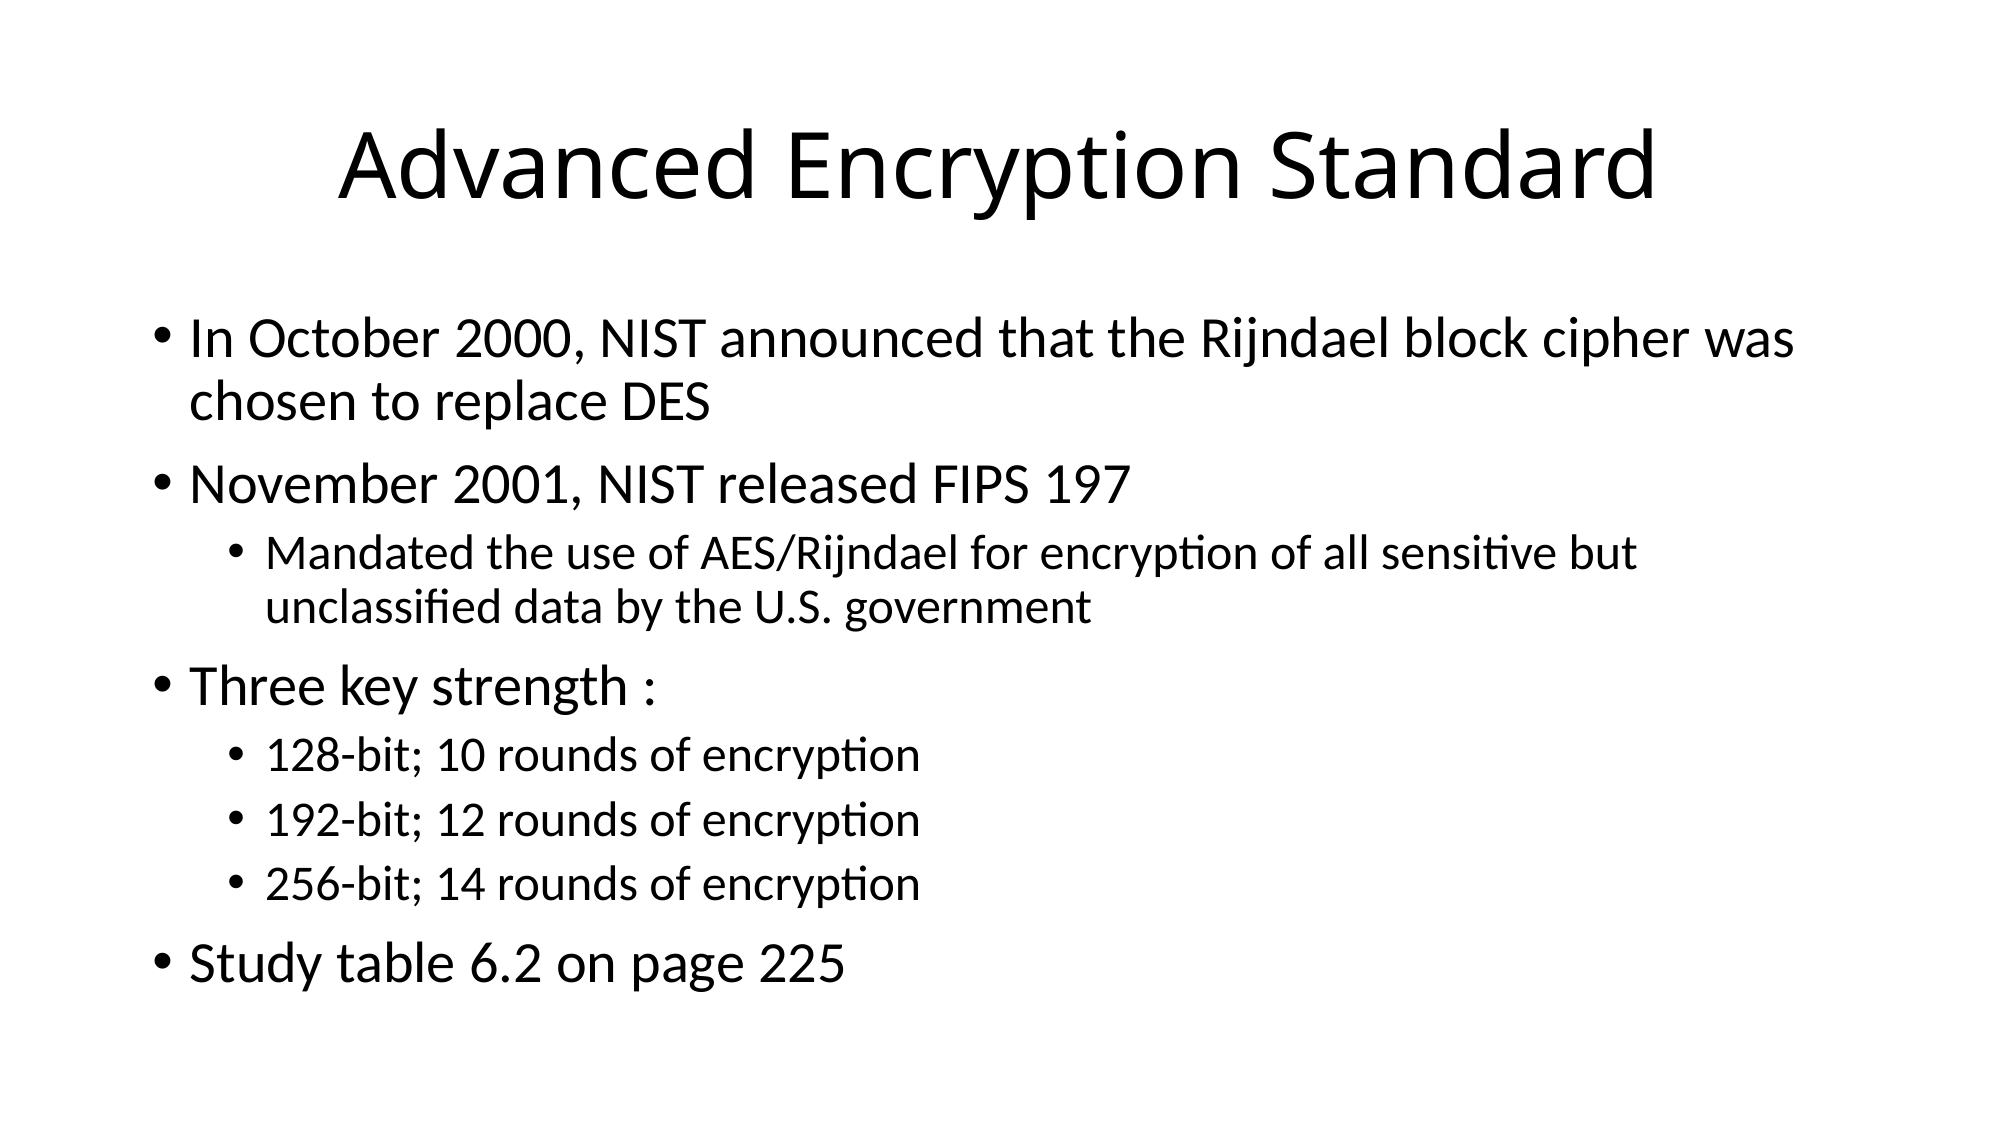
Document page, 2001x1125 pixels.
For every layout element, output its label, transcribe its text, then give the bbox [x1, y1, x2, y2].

list In October 2000, NIST announced that the Rijndael block cipher was chosen to replace DES November 2001, NIST released FIPS 197 Mandated the use of AES/Rijndael for encryption of all sensitive but unclassified data by the U.S. government Three key strength : 128-bit; 10 rounds of encryption 192-bit; 12 rounds of encryption 256-bit; 14 rounds of encryption Study table 6.2 on page 225 [137, 299, 1863, 1014]
title Advanced Encryption Standard [137, 59, 1863, 278]
